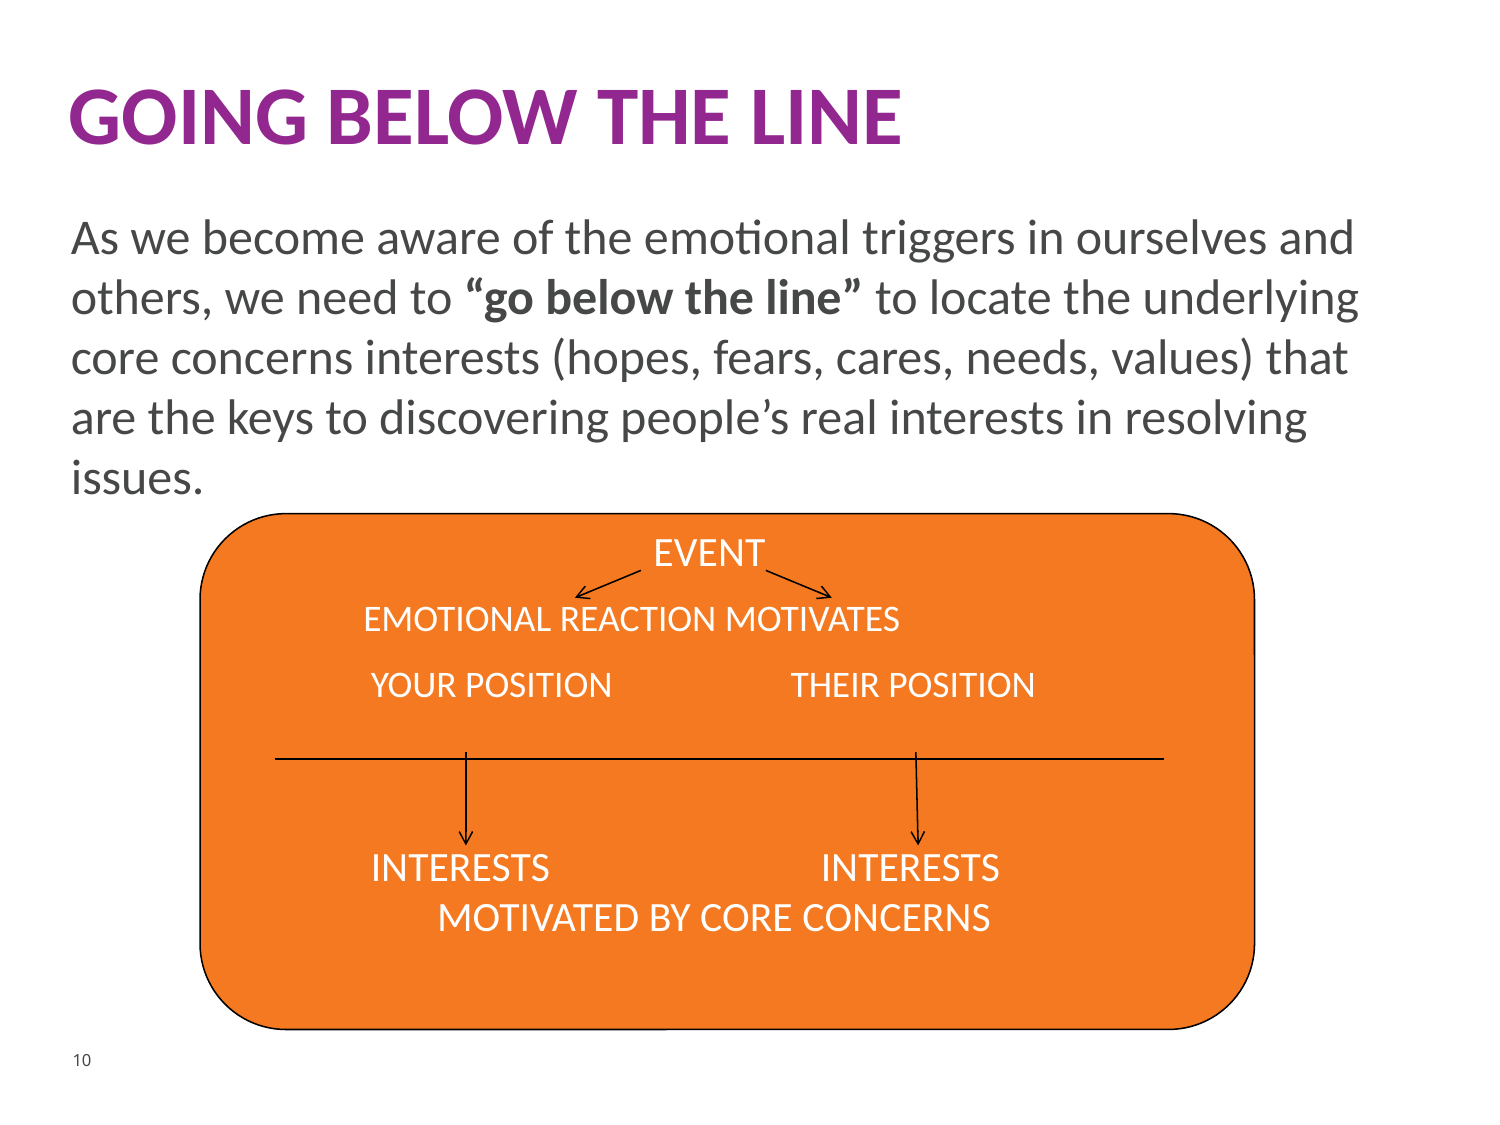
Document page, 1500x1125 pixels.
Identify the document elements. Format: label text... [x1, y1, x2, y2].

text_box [574, 570, 642, 598]
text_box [765, 570, 832, 598]
title Going below the line [53, 53, 1428, 193]
slide_number 10 [57, 1042, 125, 1079]
list As we become aware of the emotional triggers in ourselves and others, we need to “go below the line” to locate the underlying core concerns interests (hopes, fears, cares, needs, values) that are the keys to discovering people’s real interests in resolving issues. EVENT EVENT EMOTIONAL REACTION MOTIVATES YOUR POSITION THEIR POSITION INTERESTS INTERESTS MOTIVATED BY CORE CONCERNS [55, 196, 1424, 1044]
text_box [915, 751, 919, 846]
